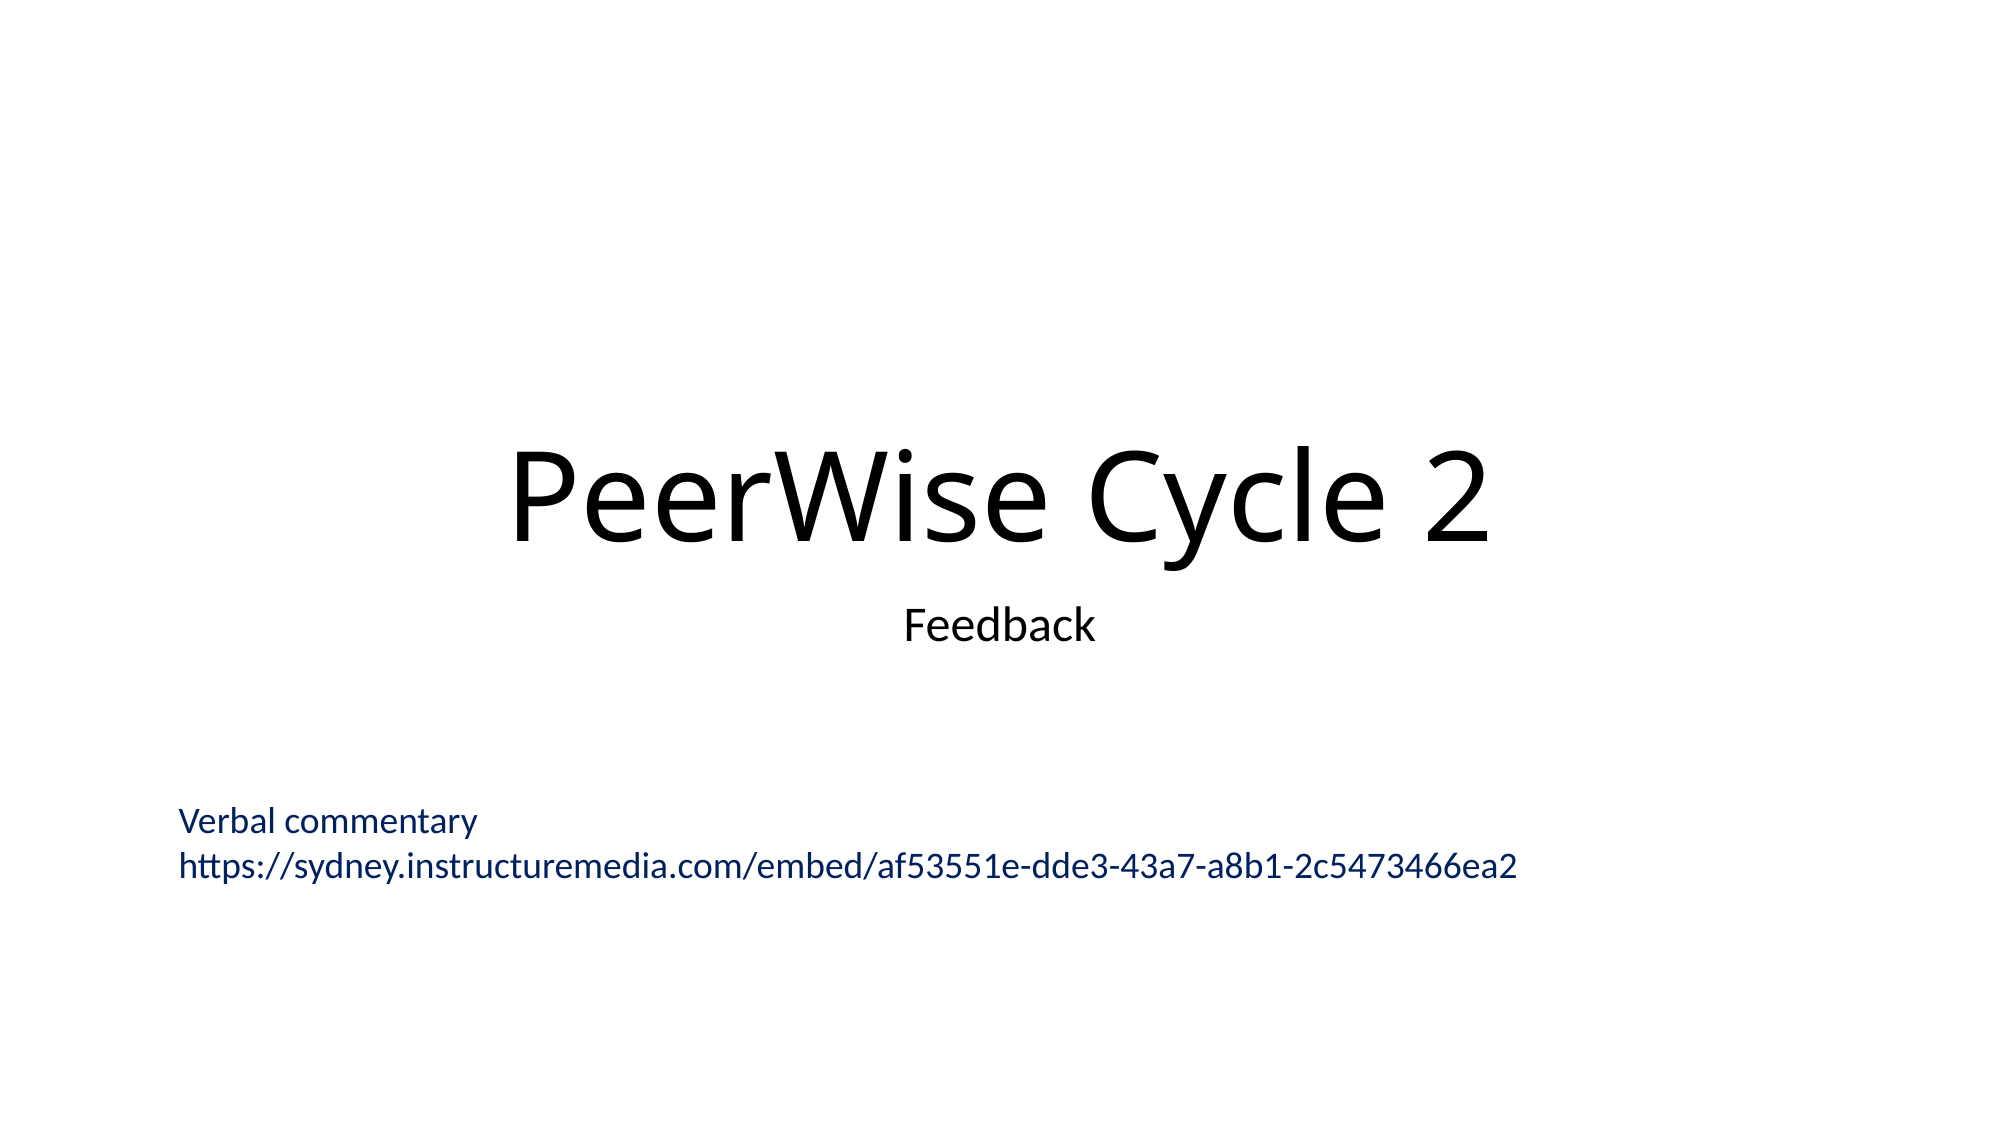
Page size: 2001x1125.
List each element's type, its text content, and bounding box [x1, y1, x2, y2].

subtitle Feedback [249, 590, 1750, 789]
text_box Verbal commentary https://sydney.instructuremedia.com/embed/af53551e-dde3-43a7-a8b1-2c5473466ea2 [163, 789, 1818, 894]
title PeerWise Cycle 2 [249, 184, 1750, 576]
